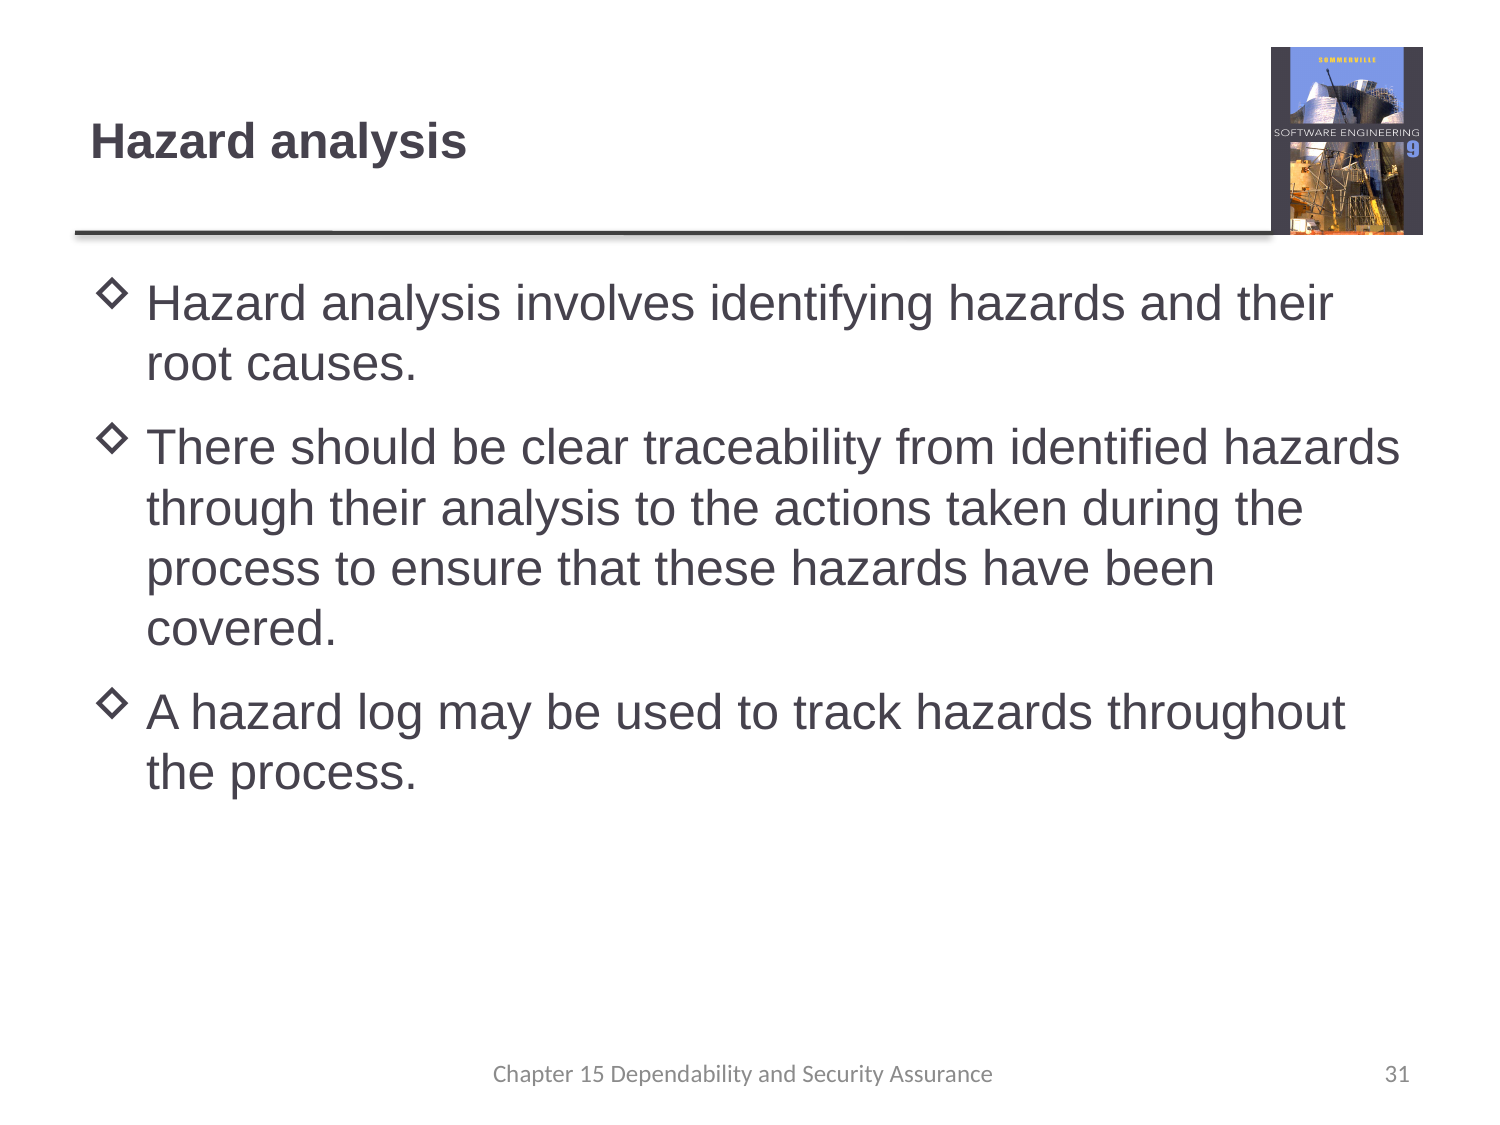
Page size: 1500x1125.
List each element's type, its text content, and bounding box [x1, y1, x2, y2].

list Hazard analysis involves identifying hazards and their root causes. There should be clear traceability from identified hazards through their analysis to the actions taken during the process to ensure that these hazards have been covered. A hazard log may be used to track hazards throughout the process. [75, 262, 1425, 1005]
slide_number 31 [1074, 1042, 1425, 1103]
title Hazard analysis [74, 44, 1272, 233]
picture [1272, 47, 1423, 235]
footer Chapter 15 Dependability and Security Assurance [425, 1042, 1063, 1103]
